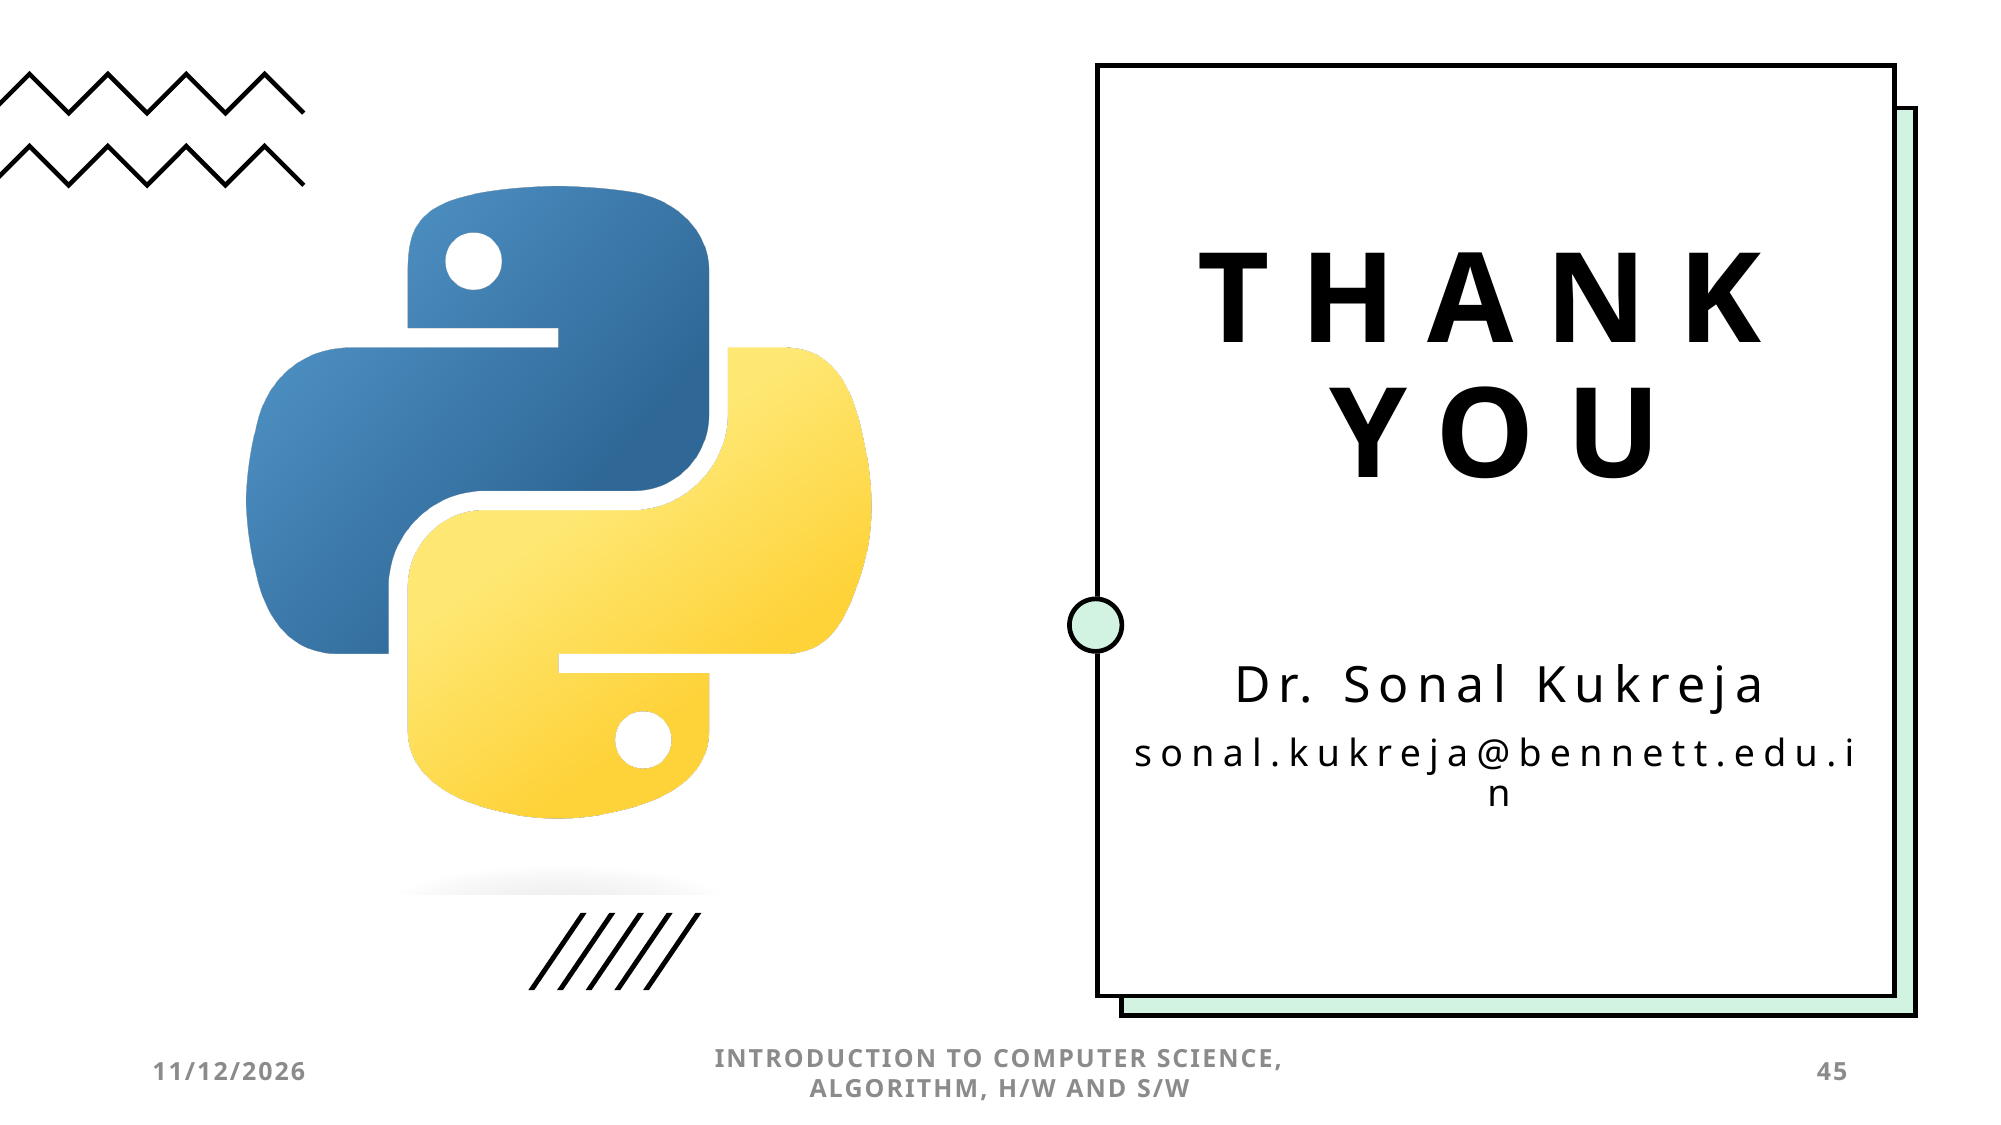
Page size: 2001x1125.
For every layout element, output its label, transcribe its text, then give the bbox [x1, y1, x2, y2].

footer Introduction to Computer Science, Algorithm, H/W and S/W [662, 1042, 1338, 1103]
subtitle Dr. Sonal Kukreja sonal.kukreja@bennett.edu.in [1107, 651, 1890, 922]
title THANK YOU [1150, 129, 1840, 610]
picture [246, 186, 893, 895]
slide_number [137, 1042, 588, 1103]
slide_number 45 [1412, 1042, 1863, 1103]
